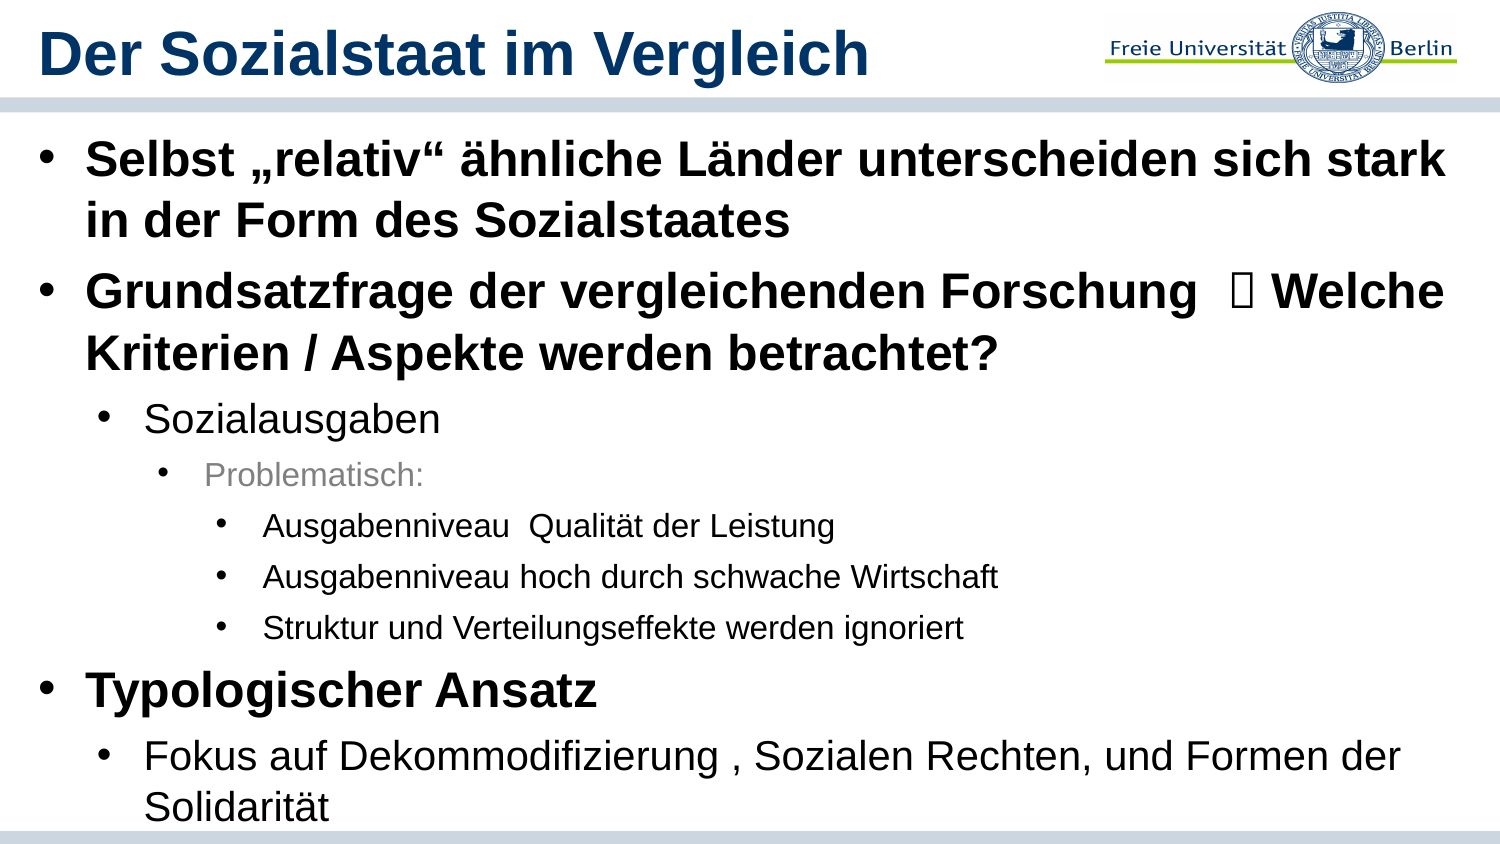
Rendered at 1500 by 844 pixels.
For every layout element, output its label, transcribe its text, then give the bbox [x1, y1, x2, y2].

picture [1105, 12, 1457, 83]
title Der Sozialstaat im Vergleich [38, 12, 1098, 83]
